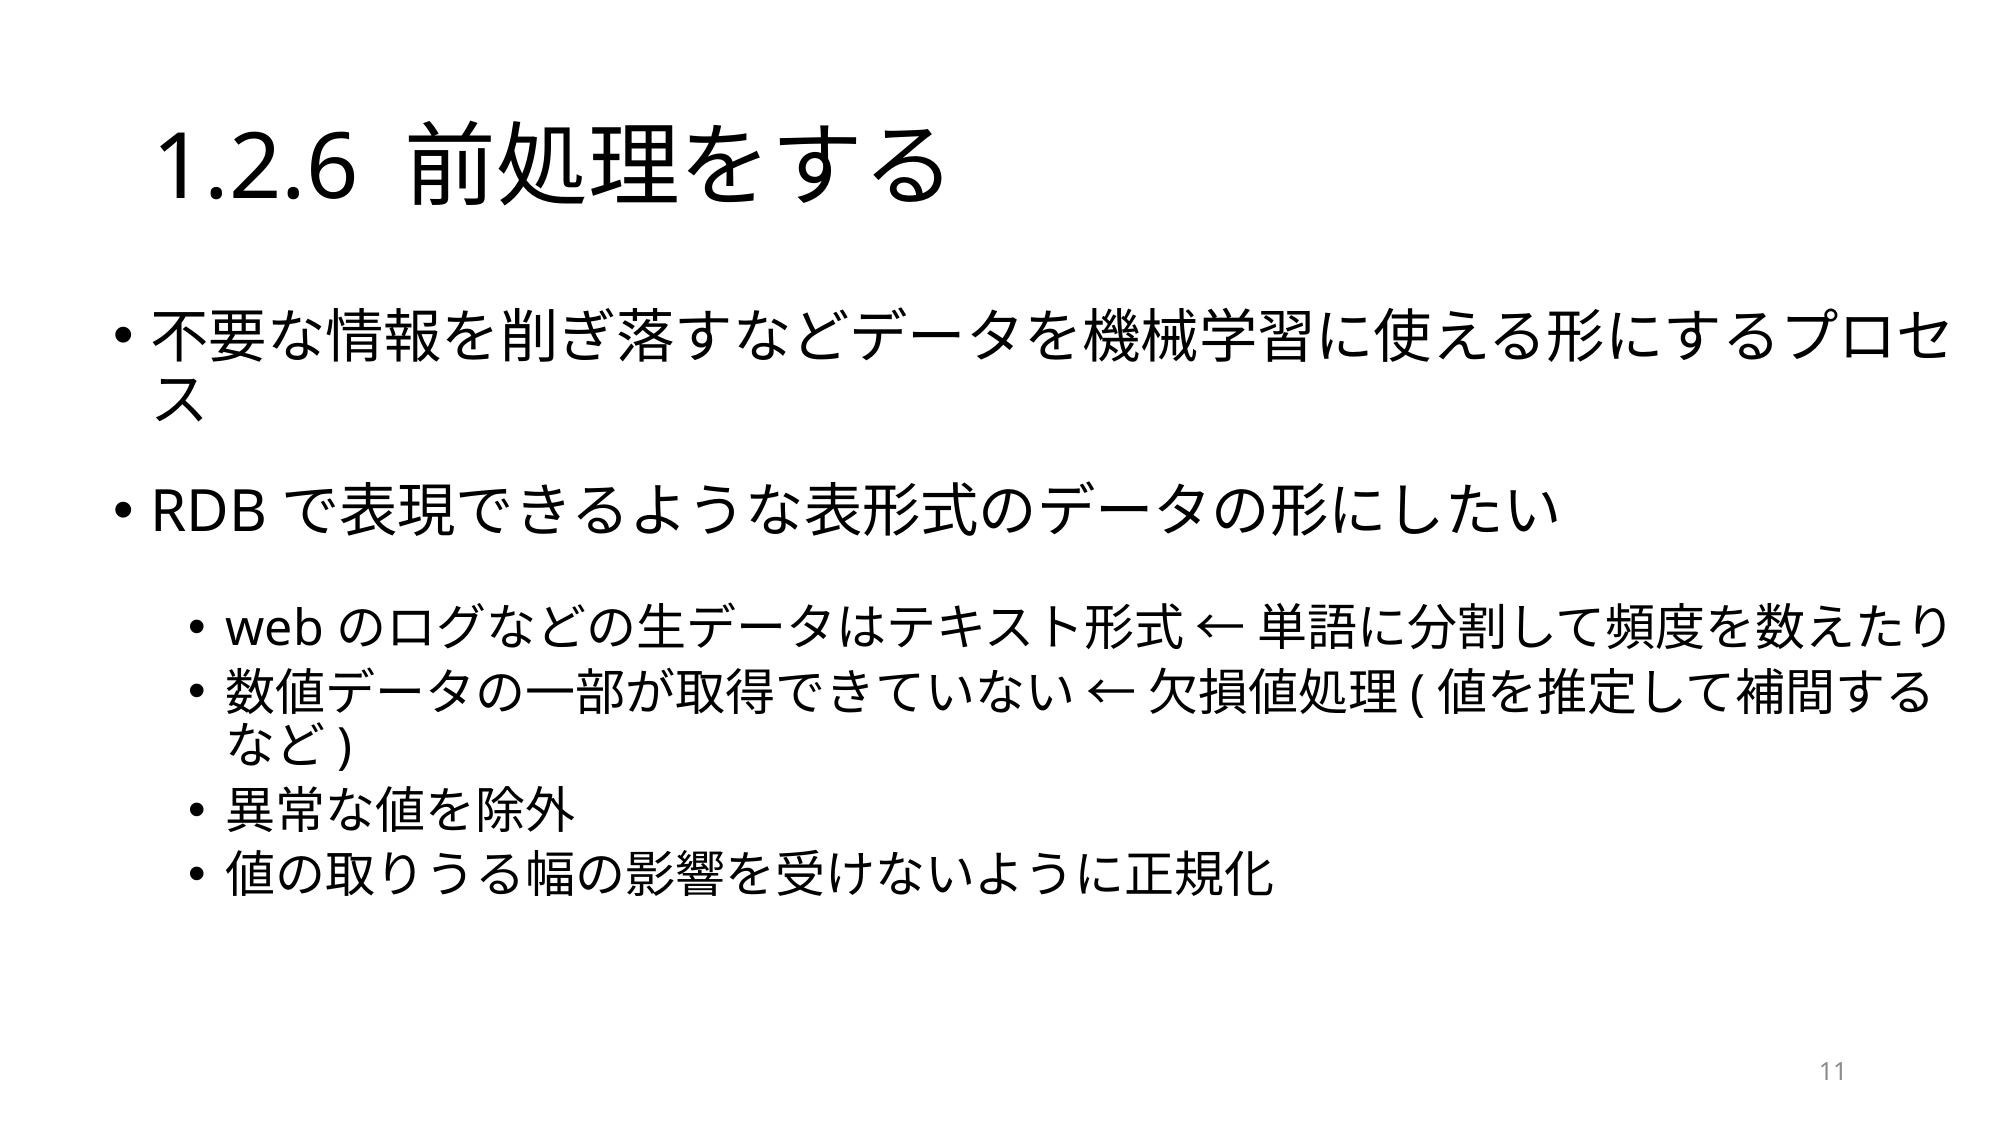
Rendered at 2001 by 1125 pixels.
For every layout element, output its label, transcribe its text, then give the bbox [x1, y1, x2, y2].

list 不要な情報を削ぎ落すなどデータを機械学習に使える形にするプロセス RDBで表現できるような表形式のデータの形にしたい webのログなどの生データはテキスト形式 ← 単語に分割して頻度を数えたり 数値データの一部が取得できていない ← 欠損値処理(値を推定して補間するなど) 異常な値を除外 値の取りうる幅の影響を受けないように正規化 [98, 299, 1972, 1014]
slide_number 11 [1412, 1042, 1863, 1103]
title 1.2.6 前処理をする [137, 59, 1863, 278]
